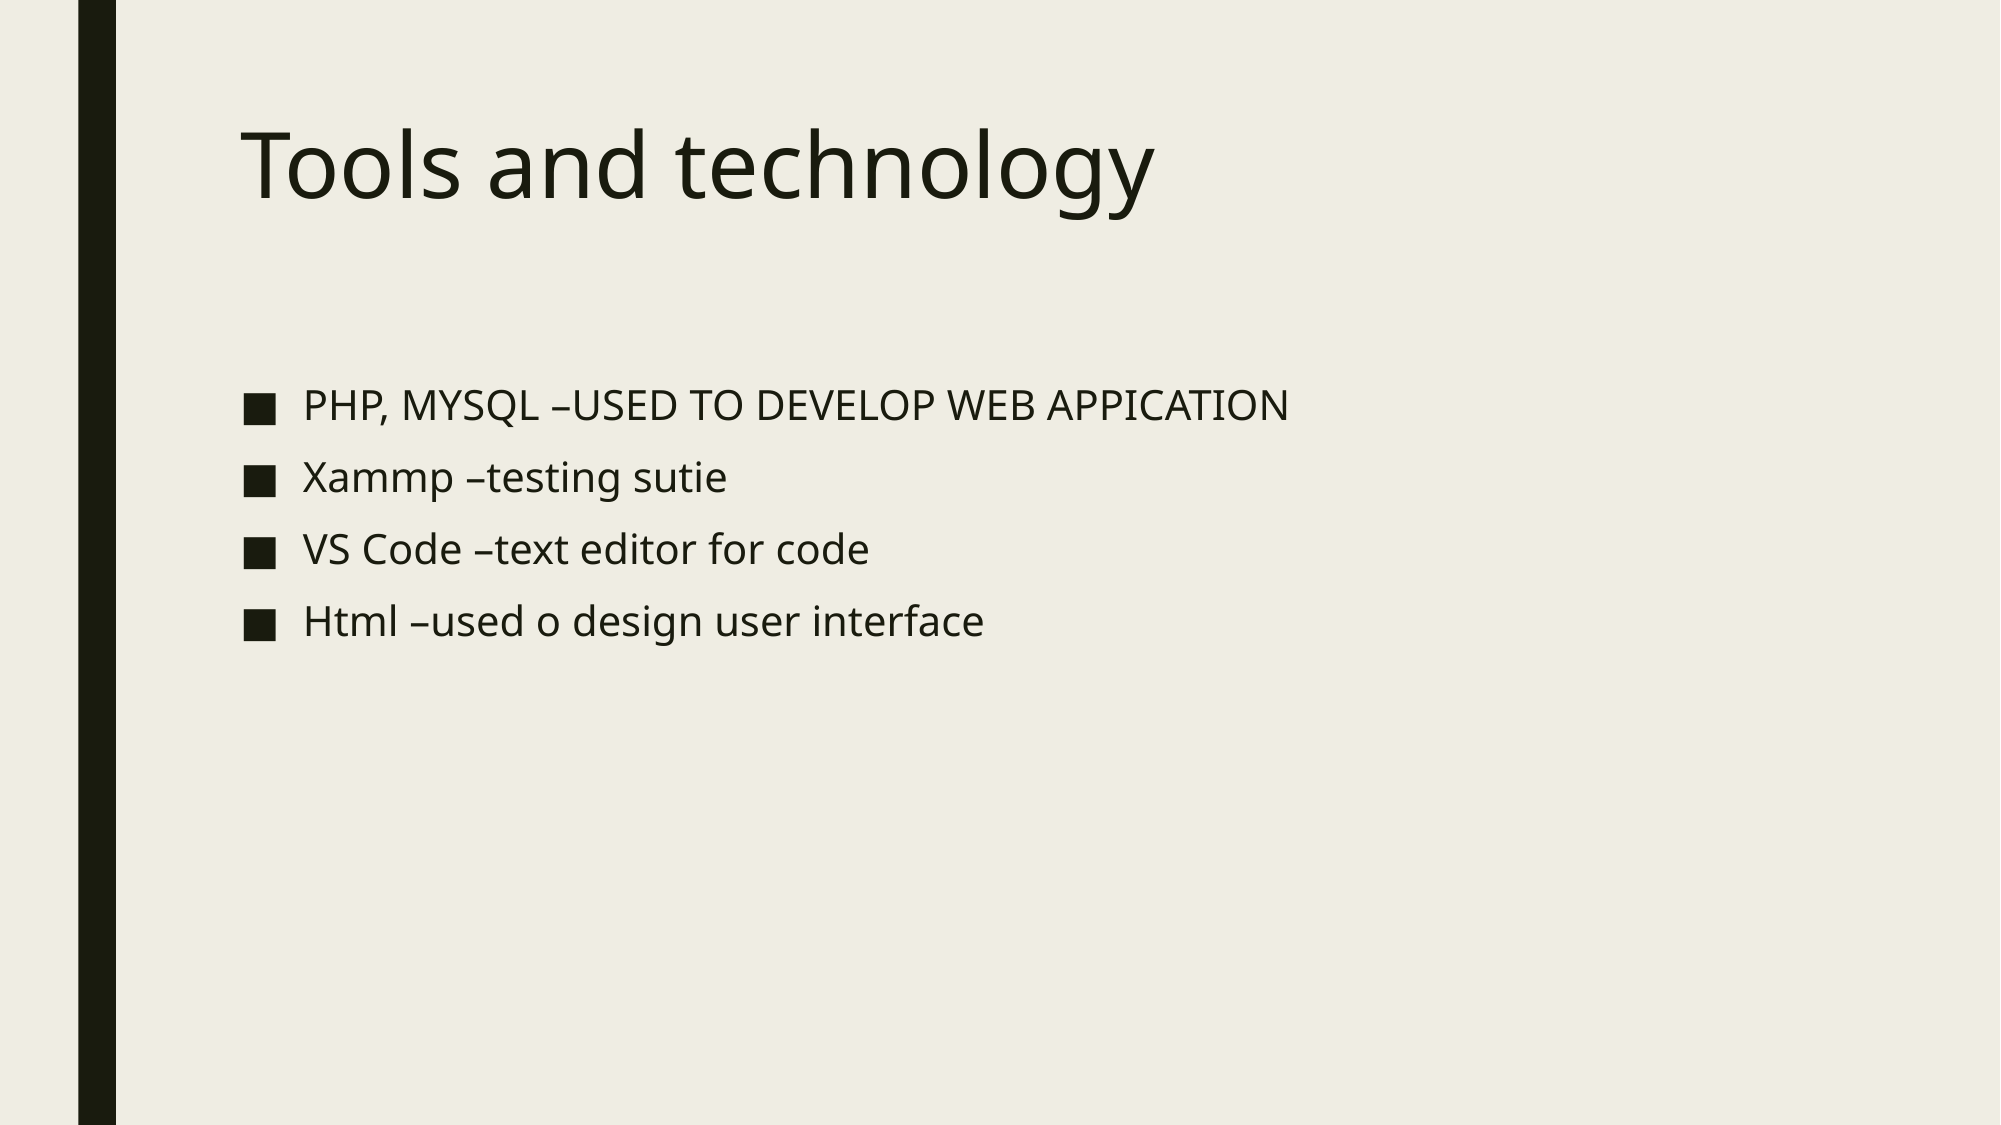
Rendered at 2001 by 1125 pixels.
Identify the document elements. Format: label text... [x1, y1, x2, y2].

list PHP, MYSQL –USED TO DEVELOP WEB APPICATION Xammp –testing sutie VS Code –text editor for code Html –used o design user interface [225, 375, 1800, 963]
title Tools and technology [225, 112, 1800, 357]
